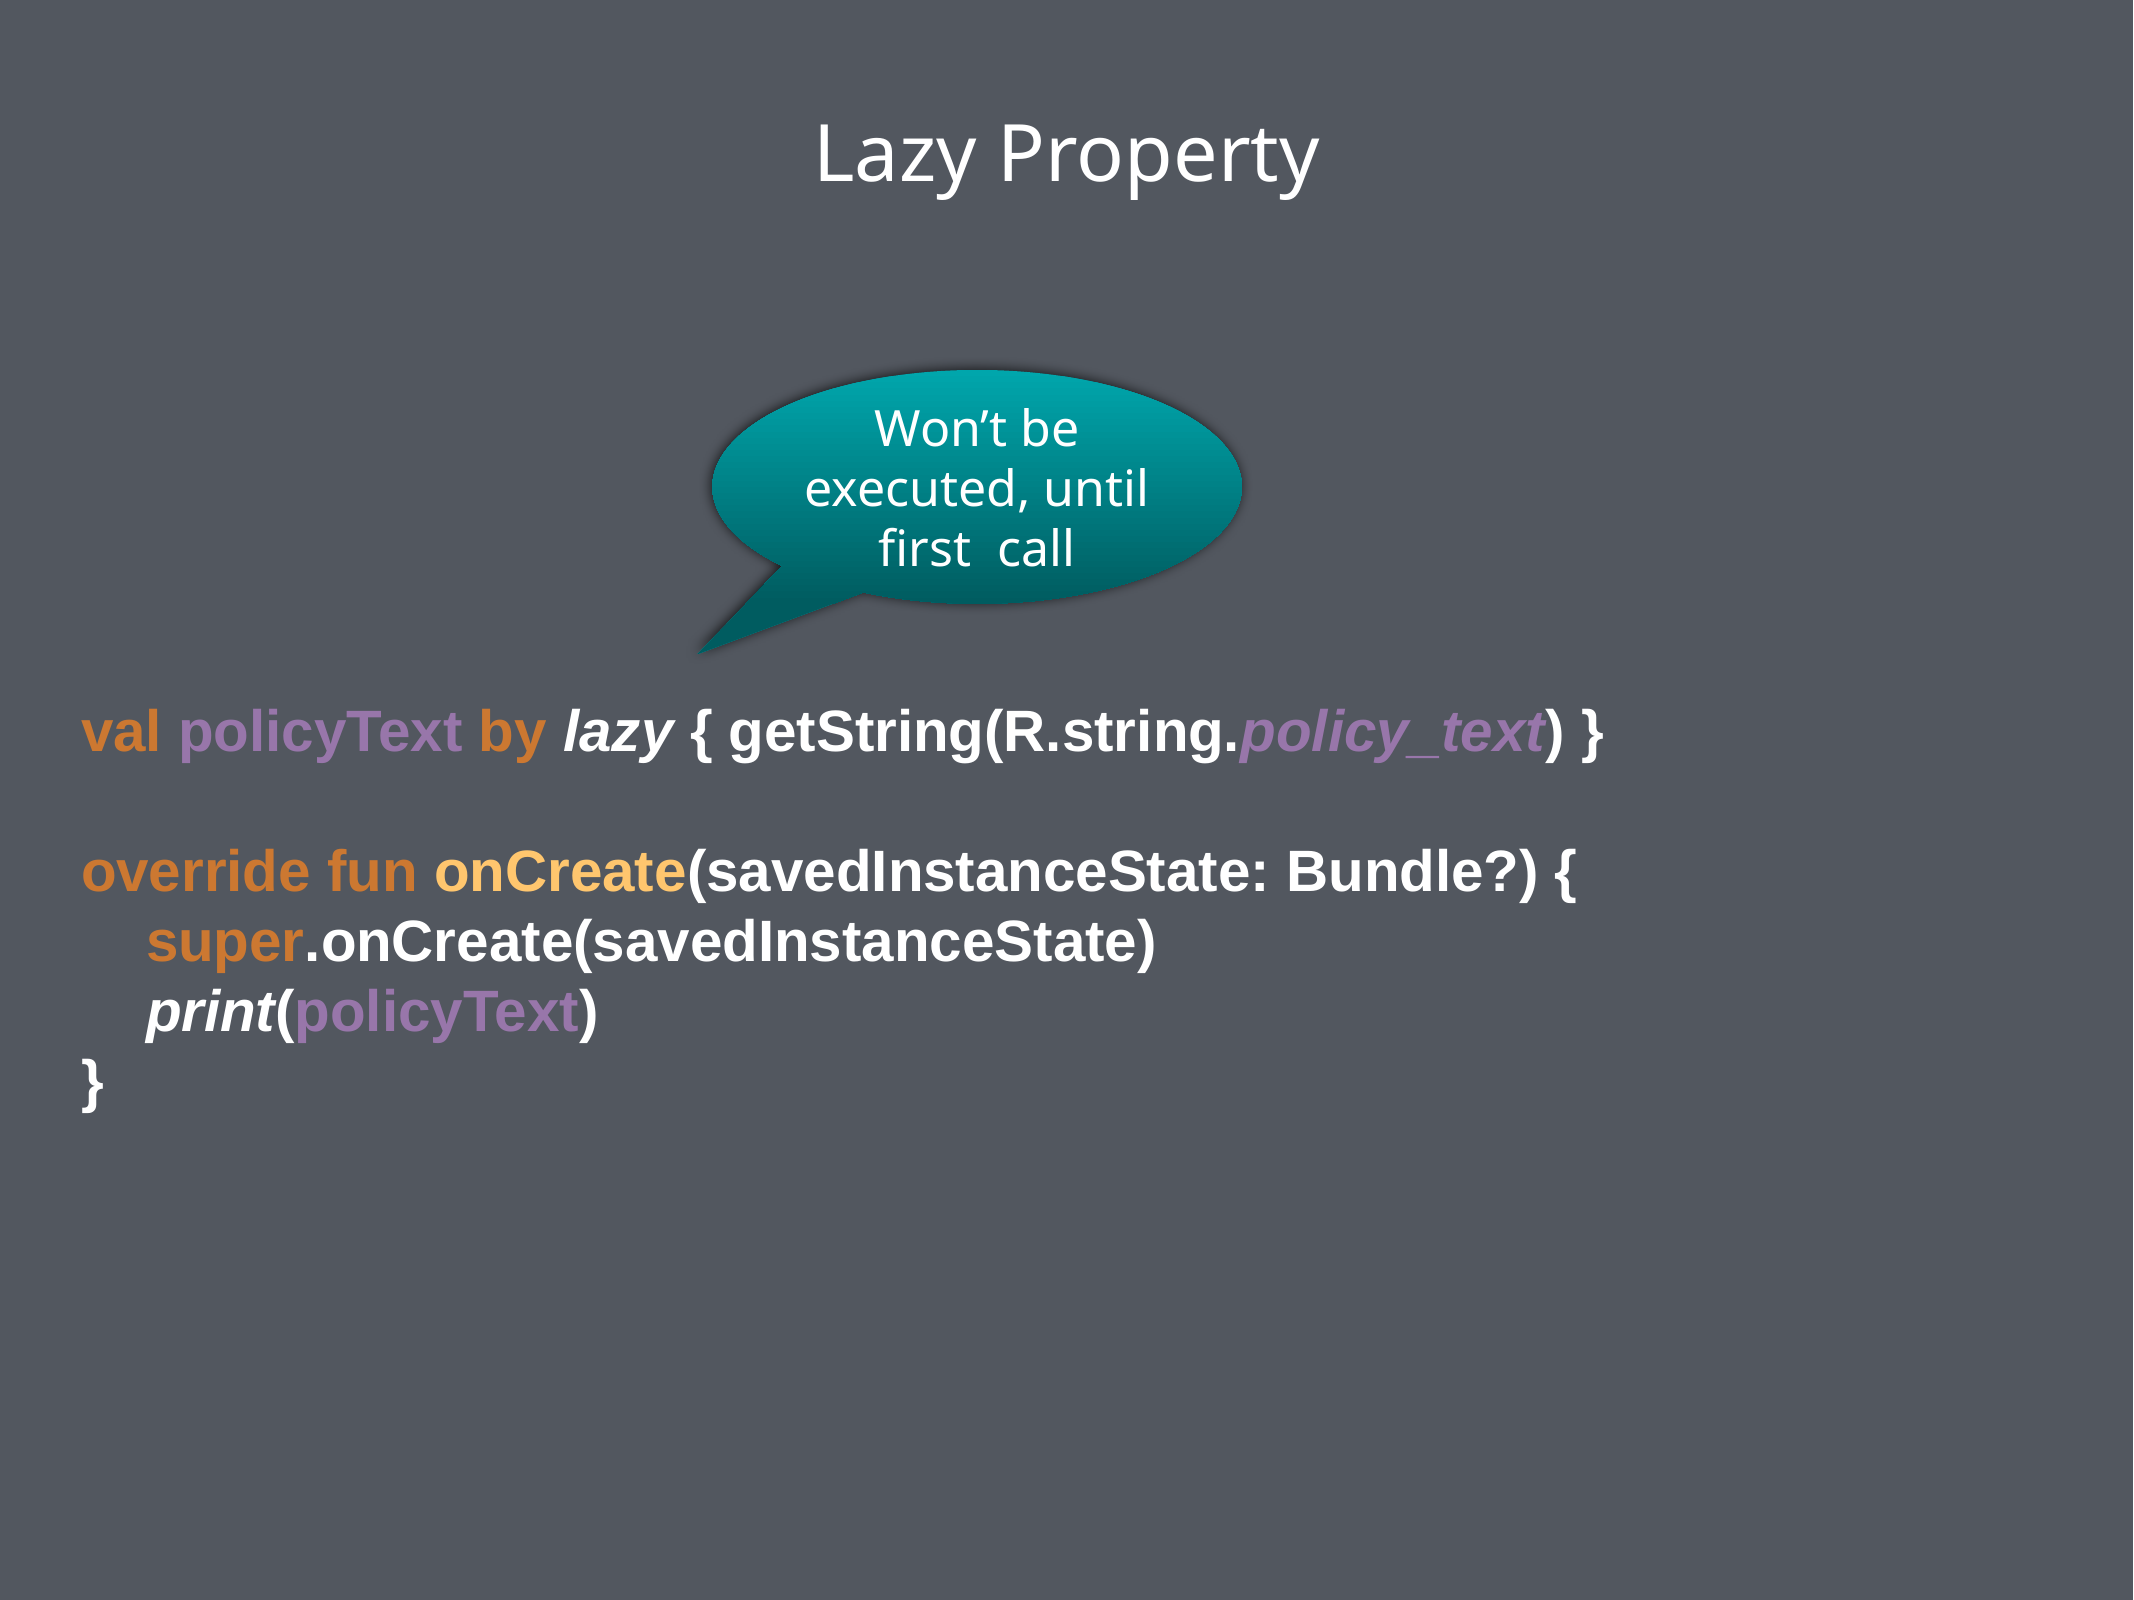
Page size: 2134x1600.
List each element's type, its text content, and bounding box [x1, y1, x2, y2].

text_box Lazy Property [804, 94, 1329, 206]
text_box val policyText by lazy { getString(R.string.policy_text) } override fun onCreate(savedInstanceState: Bundle?) { super.onCreate(savedInstanceState) print(policyText) } [72, 685, 2061, 1192]
text_box Won’t be executed, until first call [696, 369, 1242, 655]
